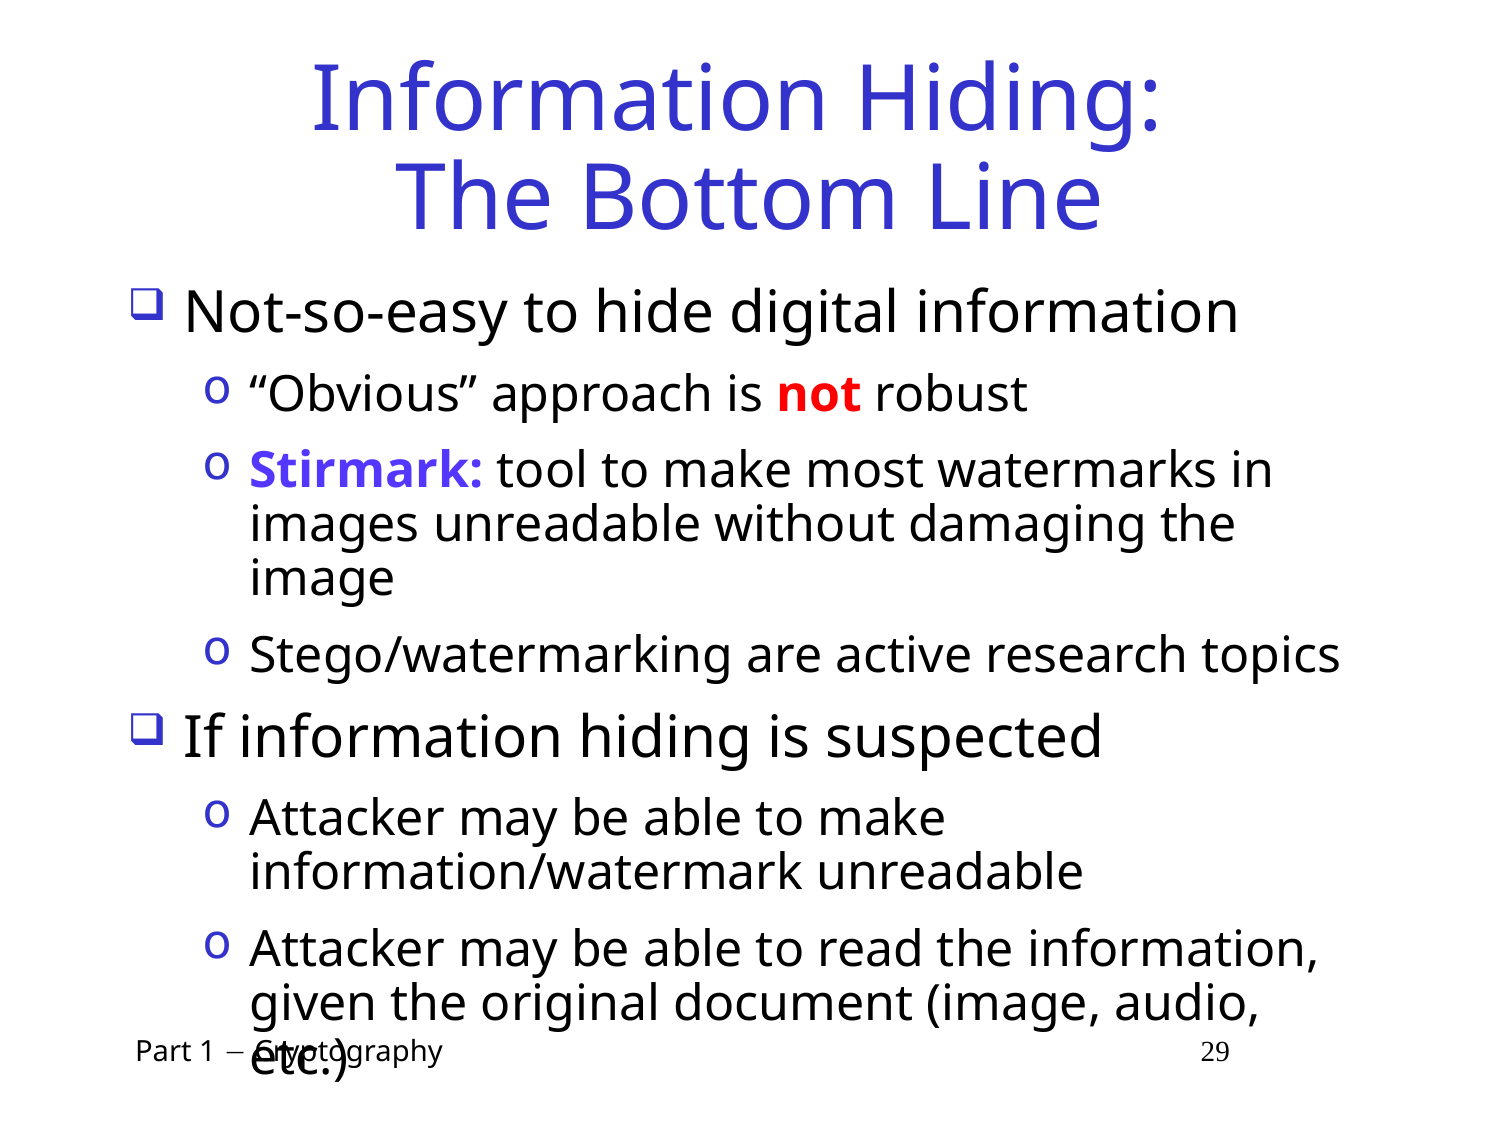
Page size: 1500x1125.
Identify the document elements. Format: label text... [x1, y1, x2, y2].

list Not-so-easy to hide digital information “Obvious” approach is not robust Stirmark: tool to make most watermarks in images unreadable without damaging the image Stego/watermarking are active research topics If information hiding is suspected Attacker may be able to make information/watermark unreadable Attacker may be able to read the information, given the original document (image, audio, etc.) [112, 274, 1388, 1013]
footer Part 1  Cryptography 29 [112, 1024, 1401, 1101]
title Information Hiding: The Bottom Line [112, 37, 1388, 263]
